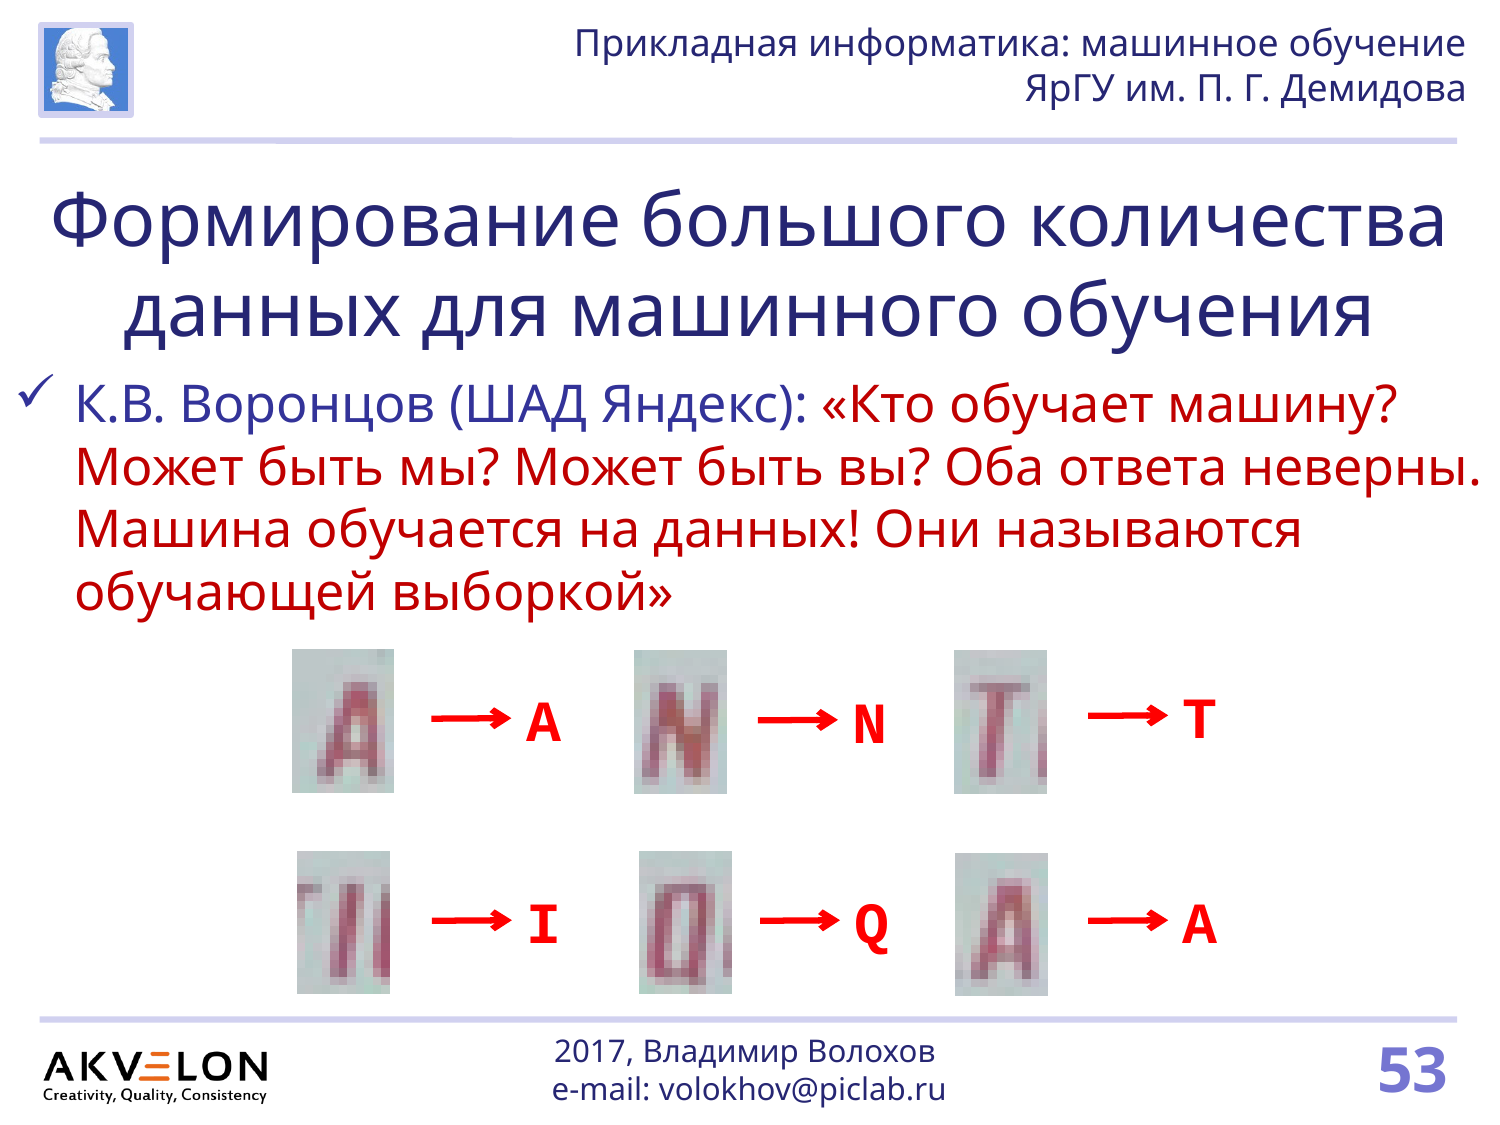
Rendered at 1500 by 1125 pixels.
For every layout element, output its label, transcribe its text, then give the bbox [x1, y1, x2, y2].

text_box A [511, 675, 580, 761]
text_box N [837, 677, 906, 763]
picture [40, 1047, 268, 1107]
picture [296, 850, 390, 994]
text_box Формирование большого количества данных для машинного обучения [11, 163, 1489, 359]
text_box 53 [1362, 1022, 1464, 1113]
picture [639, 850, 733, 994]
text_box Прикладная информатика: машинное обучение ЯрГУ им. П. Г. Демидова [559, 11, 1482, 116]
text_box T [1168, 672, 1237, 758]
text_box A [1168, 877, 1237, 963]
picture [39, 23, 131, 117]
picture [955, 853, 1049, 997]
picture [954, 650, 1048, 794]
text_box I [511, 877, 580, 963]
picture [292, 649, 394, 793]
picture [634, 650, 727, 794]
footer 2017, Владимир Волохов e-mail: volokhov@piclab.ru [526, 1031, 973, 1107]
text_box Q [840, 877, 908, 963]
text_box К.В. Воронцов (ШАД Яндекс): «Кто обучает машину? Может быть мы? Может быть вы? Оба ответа неверны. Машина обучается на данных! Они называются обучающей выборкой» [0, 363, 1500, 628]
